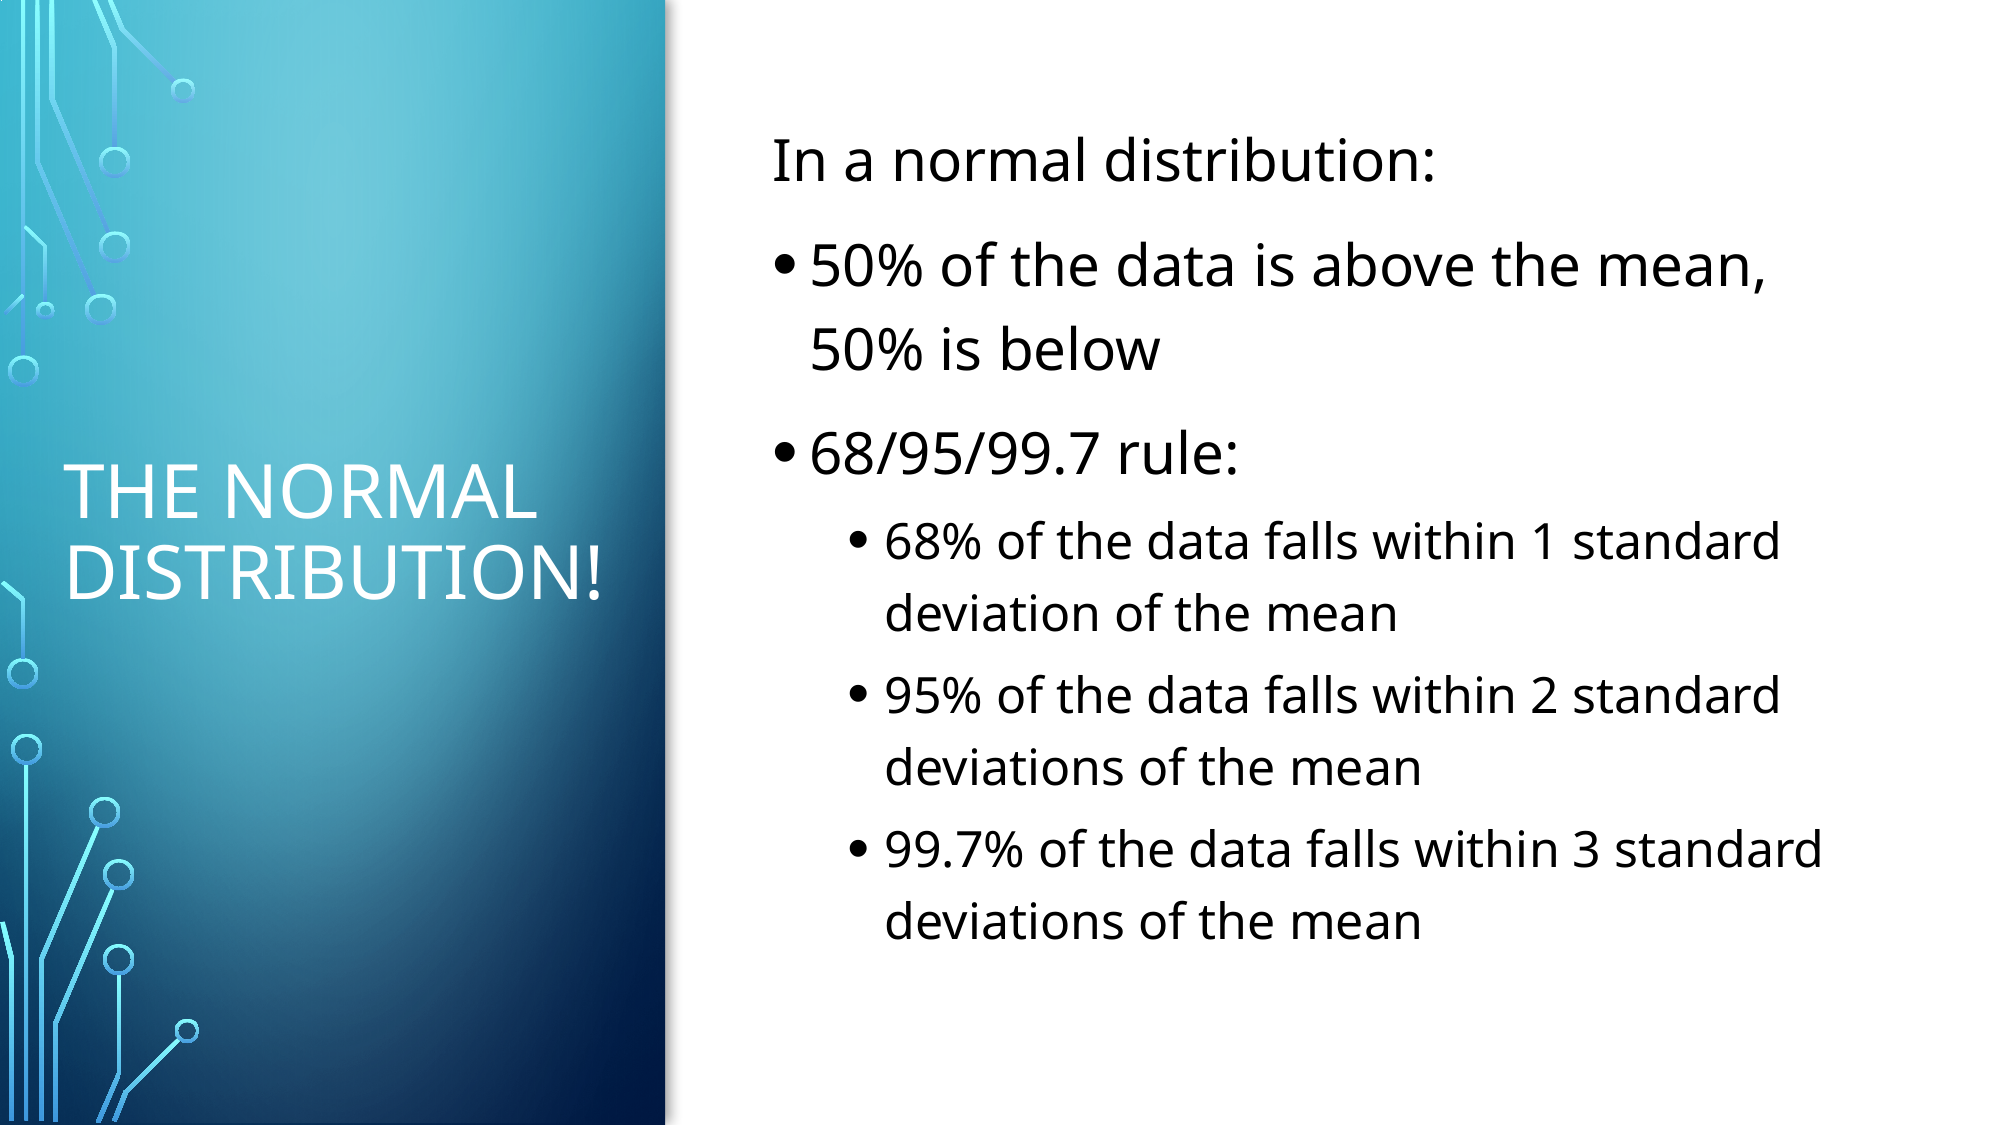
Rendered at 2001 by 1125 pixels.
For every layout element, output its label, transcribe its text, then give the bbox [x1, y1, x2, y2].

text_box [678, 0, 2000, 1125]
picture [0, 0, 667, 1125]
list In a normal distribution: 50% of the data is above the mean, 50% is below 68/95/99.7 rule: 68% of the data falls within 1 standard deviation of the mean 95% of the data falls within 2 standard deviations of the mean 99.7% of the data falls within 3 standard deviations of the mean [757, 101, 1843, 884]
